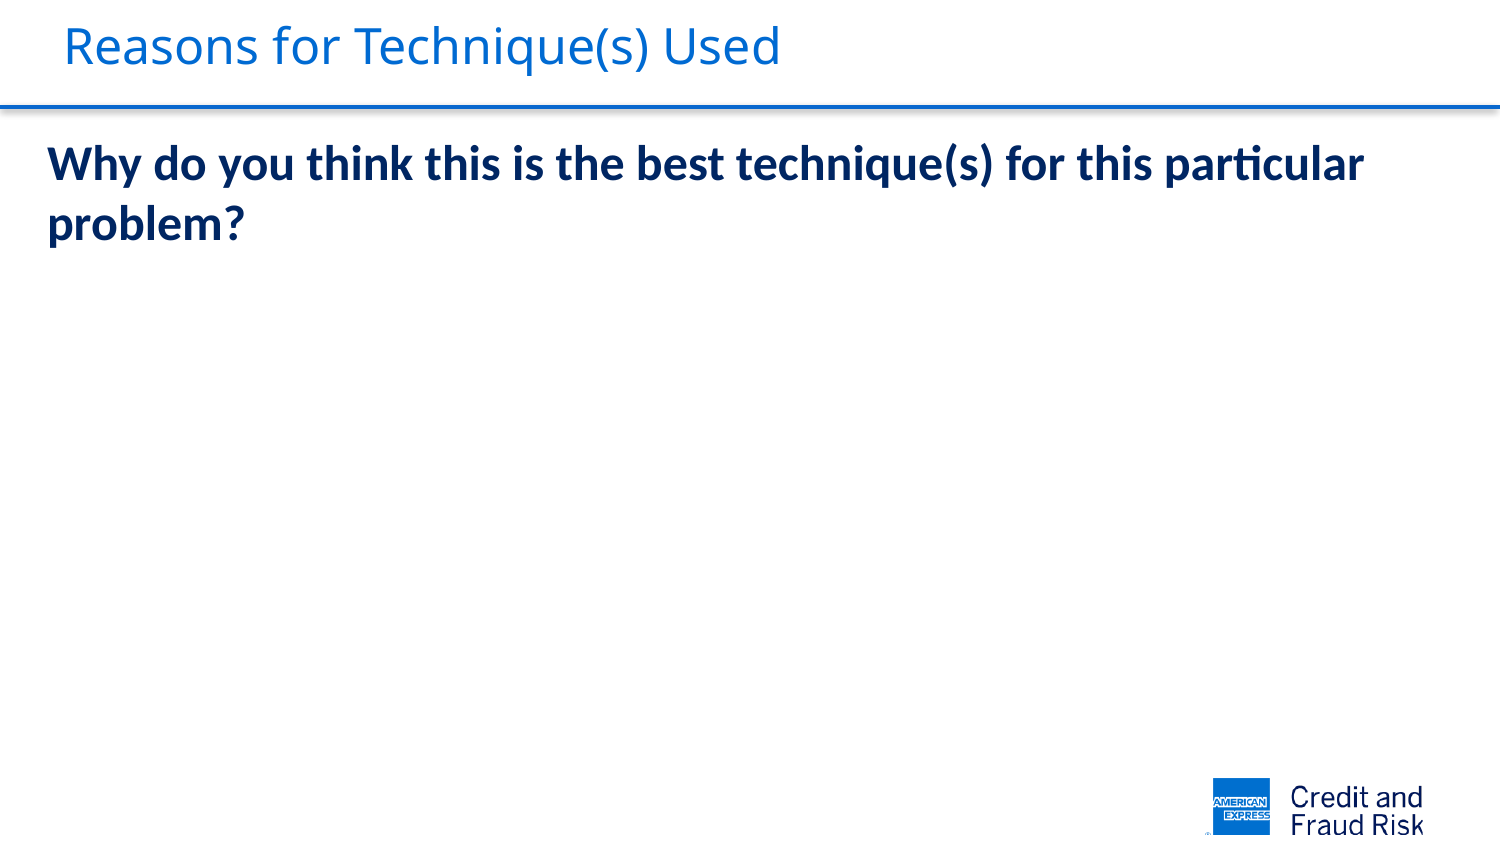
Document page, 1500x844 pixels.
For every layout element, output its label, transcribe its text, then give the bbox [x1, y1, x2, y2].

title Reasons for Technique(s) Used [63, 118, 1414, 123]
title Reasons for Technique(s) Used [63, 24, 1414, 103]
text_box Why do you think this is the best technique(s) for this particular problem? [32, 123, 1477, 379]
